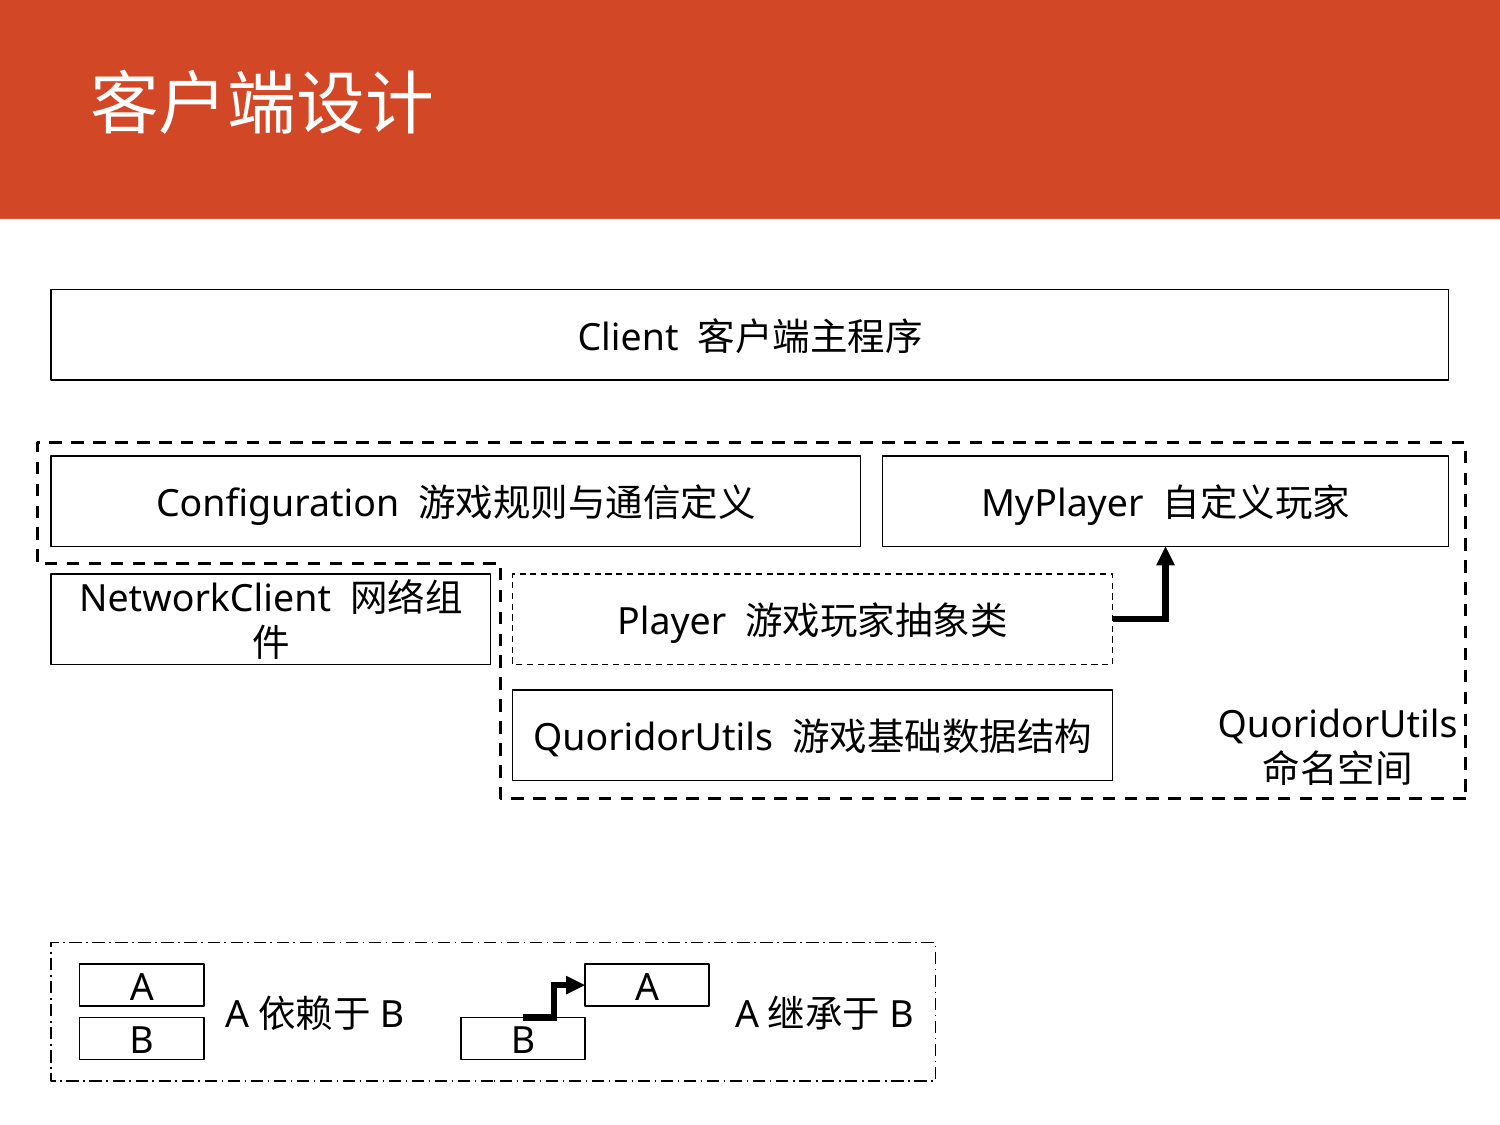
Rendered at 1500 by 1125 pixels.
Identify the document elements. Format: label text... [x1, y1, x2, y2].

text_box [37, 289, 1466, 799]
title 客户端设计 [75, 0, 1397, 202]
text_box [51, 942, 936, 1082]
